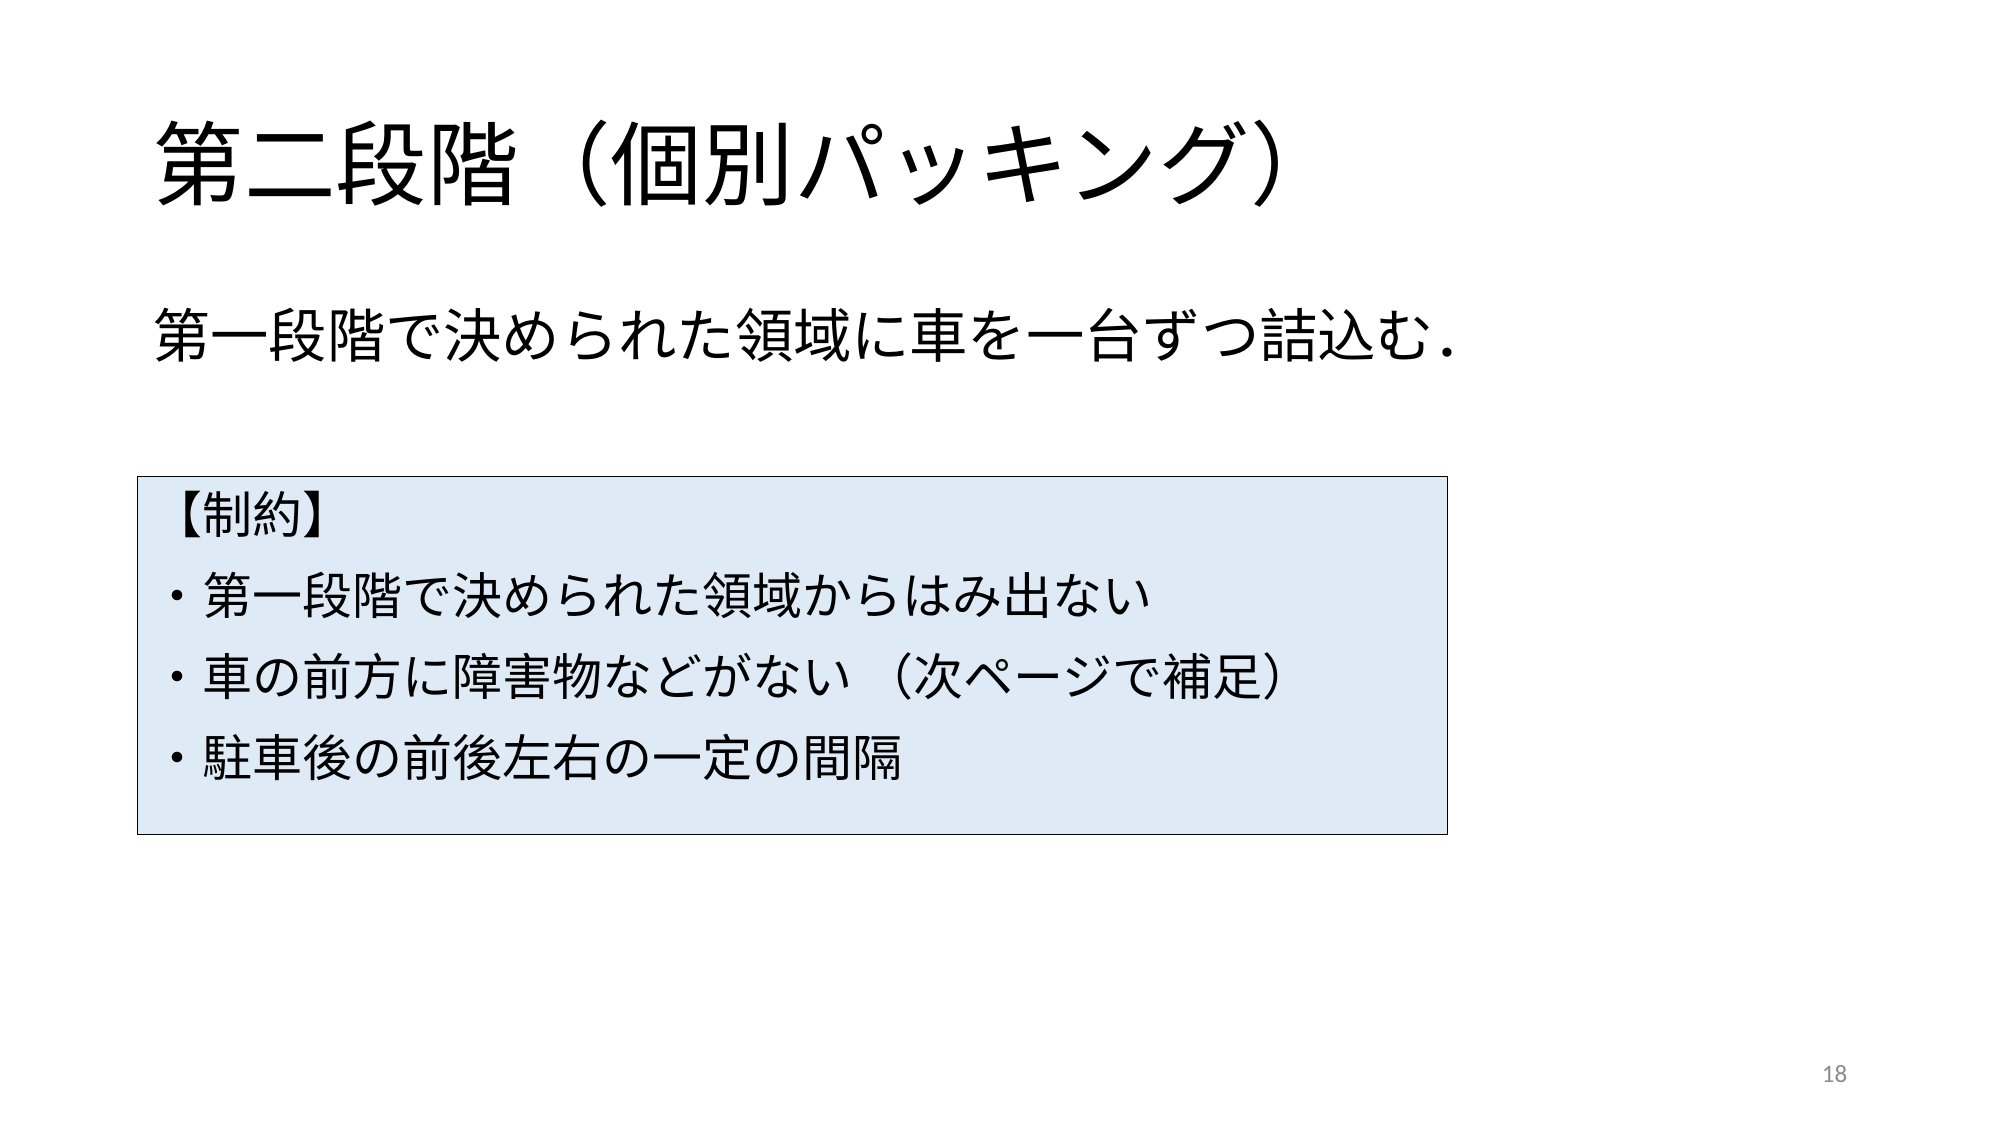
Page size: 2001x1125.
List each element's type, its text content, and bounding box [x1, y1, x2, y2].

text_box 【制約】 ・第一段階で決められた領域からはみ出ない ・車の前方に障害物などがない （次ページで補足） ・駐車後の前後左右の一定の間隔 [137, 476, 1448, 835]
list 第一段階で決められた領域に車を一台ずつ詰込む． [137, 299, 1863, 454]
title 第二段階（個別パッキング） [137, 59, 1863, 278]
slide_number 18 [1412, 1042, 1863, 1103]
